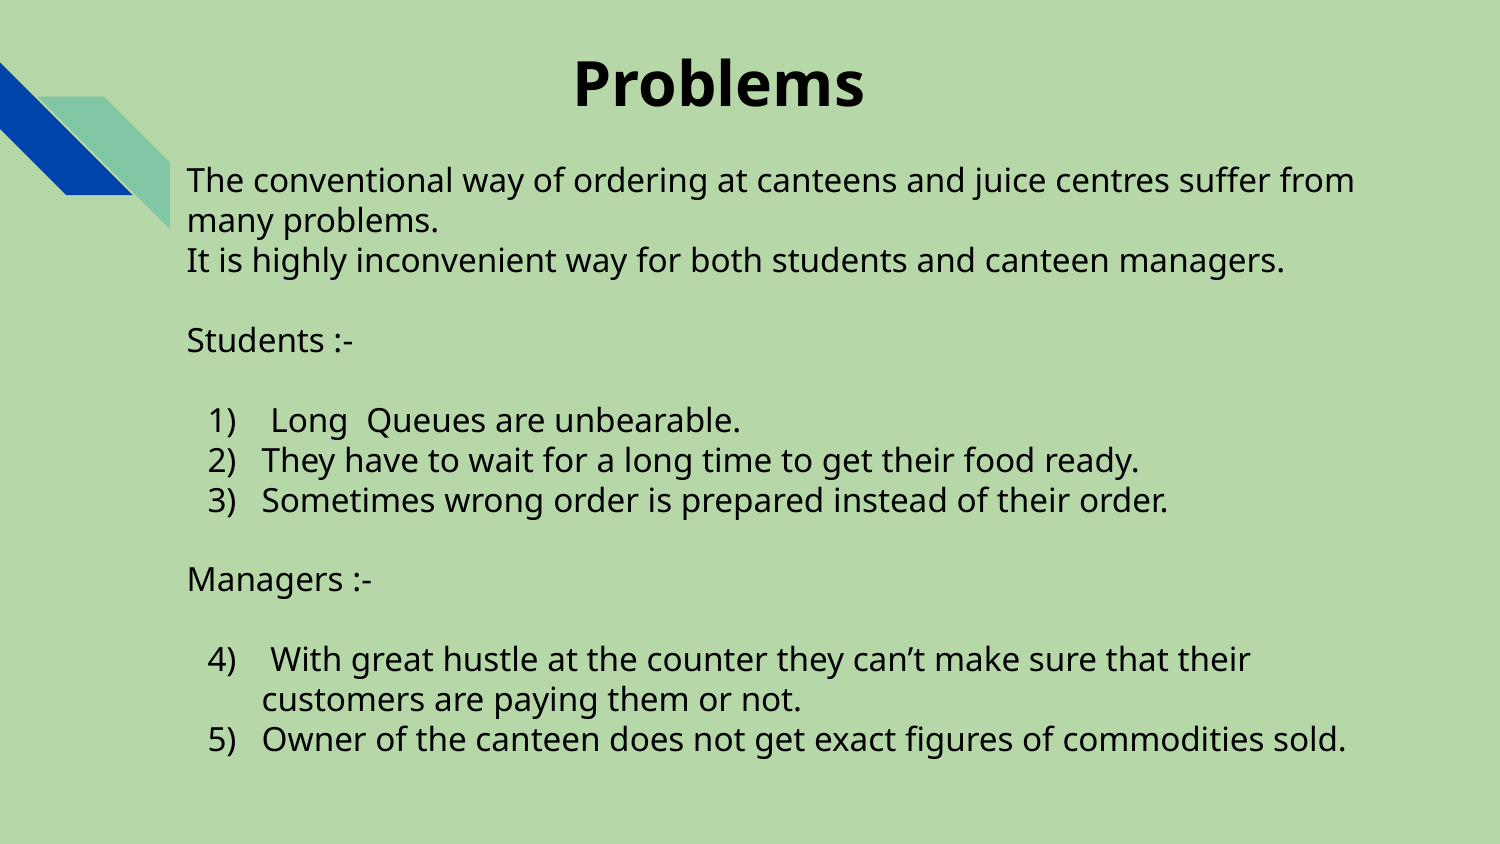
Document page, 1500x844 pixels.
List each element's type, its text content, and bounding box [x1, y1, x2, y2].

title Problems [479, 28, 1021, 140]
text_box The conventional way of ordering at canteens and juice centres suffer from many problems. It is highly inconvenient way for both students and canteen managers. Students :- Long Queues are unbearable. They have to wait for a long time to get their food ready. Sometimes wrong order is prepared instead of their order. Managers :- With great hustle at the counter they can’t make sure that their customers are paying them or not. Owner of the canteen does not get exact figures of commodities sold. [171, 144, 1429, 844]
